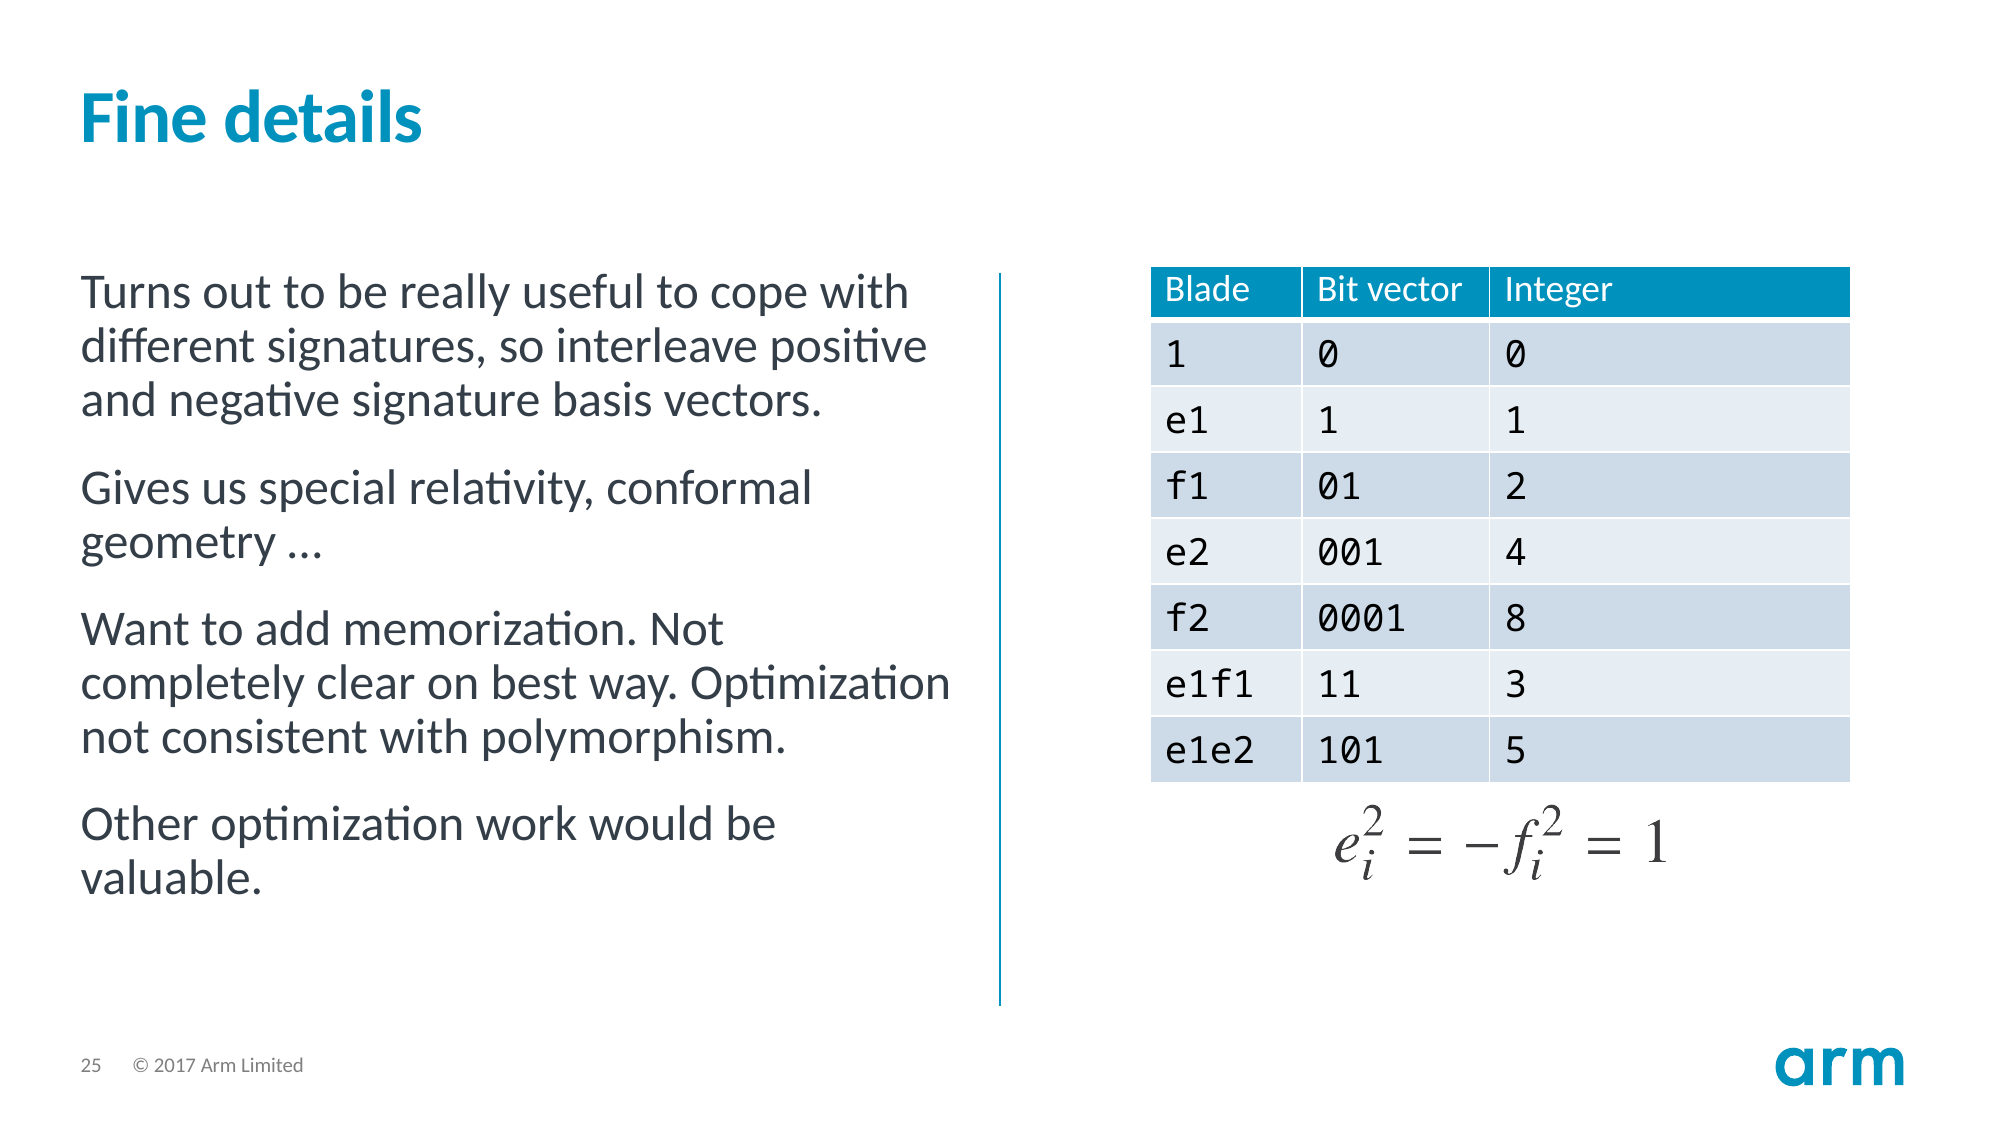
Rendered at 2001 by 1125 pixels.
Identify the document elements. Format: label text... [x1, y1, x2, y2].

table_cell 01 [1303, 453, 1489, 517]
picture [1335, 804, 1666, 880]
table_header Bit vector [1303, 267, 1489, 317]
table_cell 2 [1490, 453, 1850, 517]
table_cell e1f1 [1151, 651, 1301, 715]
title Fine details [80, 48, 1915, 158]
table_cell e1 [1151, 387, 1301, 451]
table_cell 1 [1490, 387, 1850, 451]
table_cell 8 [1490, 585, 1850, 649]
table_cell 3 [1490, 651, 1850, 715]
table_cell 0 [1303, 323, 1489, 385]
table_cell f1 [1151, 453, 1301, 517]
list Turns out to be really useful to cope with different signatures, so interleave positive and negative signature basis vectors. Gives us special relativity, conformal geometry … Want to add memorization. Not completely clear on best way. Optimization not consistent with polymorphism. Other optimization work would be valuable. [80, 265, 956, 858]
table_cell f2 [1151, 585, 1301, 649]
table_cell 1 [1151, 323, 1301, 385]
table_cell 001 [1303, 519, 1489, 583]
table_cell 11 [1303, 651, 1489, 715]
table_cell 101 [1303, 717, 1489, 782]
table_header Blade [1151, 267, 1301, 317]
table_cell 1 [1303, 387, 1489, 451]
table_cell 0001 [1303, 585, 1489, 649]
table_cell 5 [1490, 717, 1850, 782]
table_cell 4 [1490, 519, 1850, 583]
table_cell 0 [1490, 323, 1850, 385]
table_header Integer [1490, 267, 1850, 317]
table_cell e2 [1151, 519, 1301, 583]
table_cell e1e2 [1151, 717, 1301, 782]
